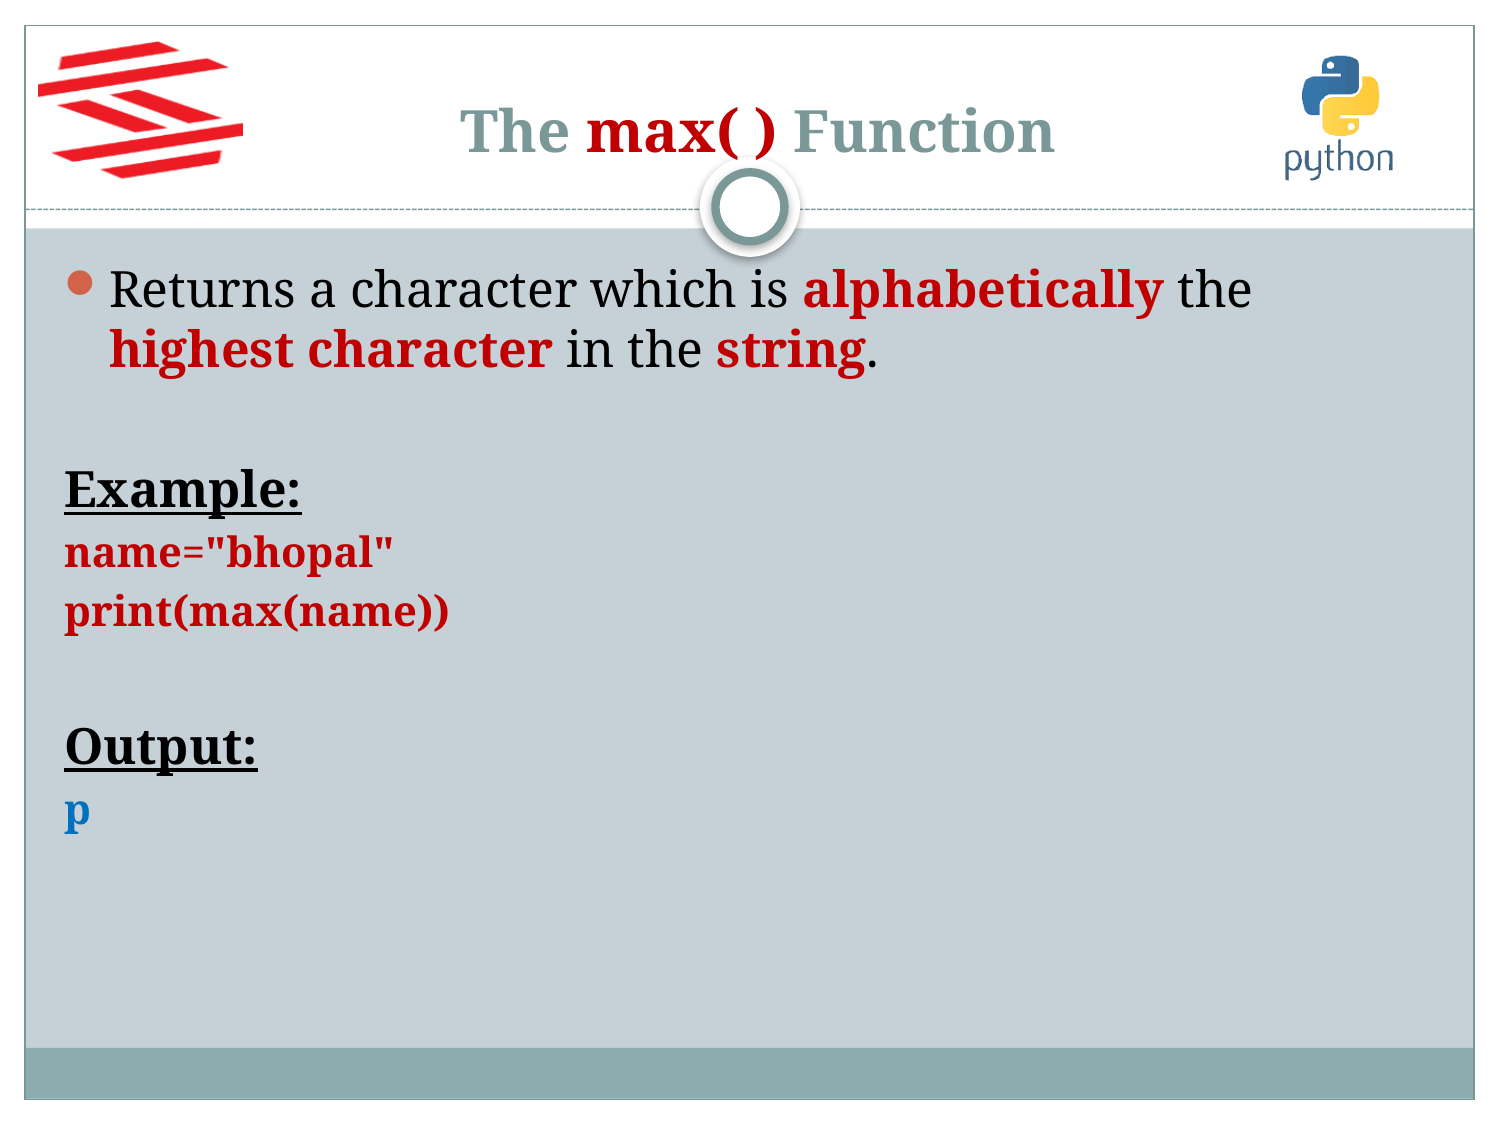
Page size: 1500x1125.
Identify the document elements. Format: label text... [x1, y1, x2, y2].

list Returns a character which is alphabetically the highest character in the string. Example: name="bhopal" print(max(name)) Output: p [49, 250, 1445, 1047]
picture [1206, 53, 1471, 186]
picture [37, 40, 243, 185]
title The max( ) Function [248, 46, 1459, 172]
